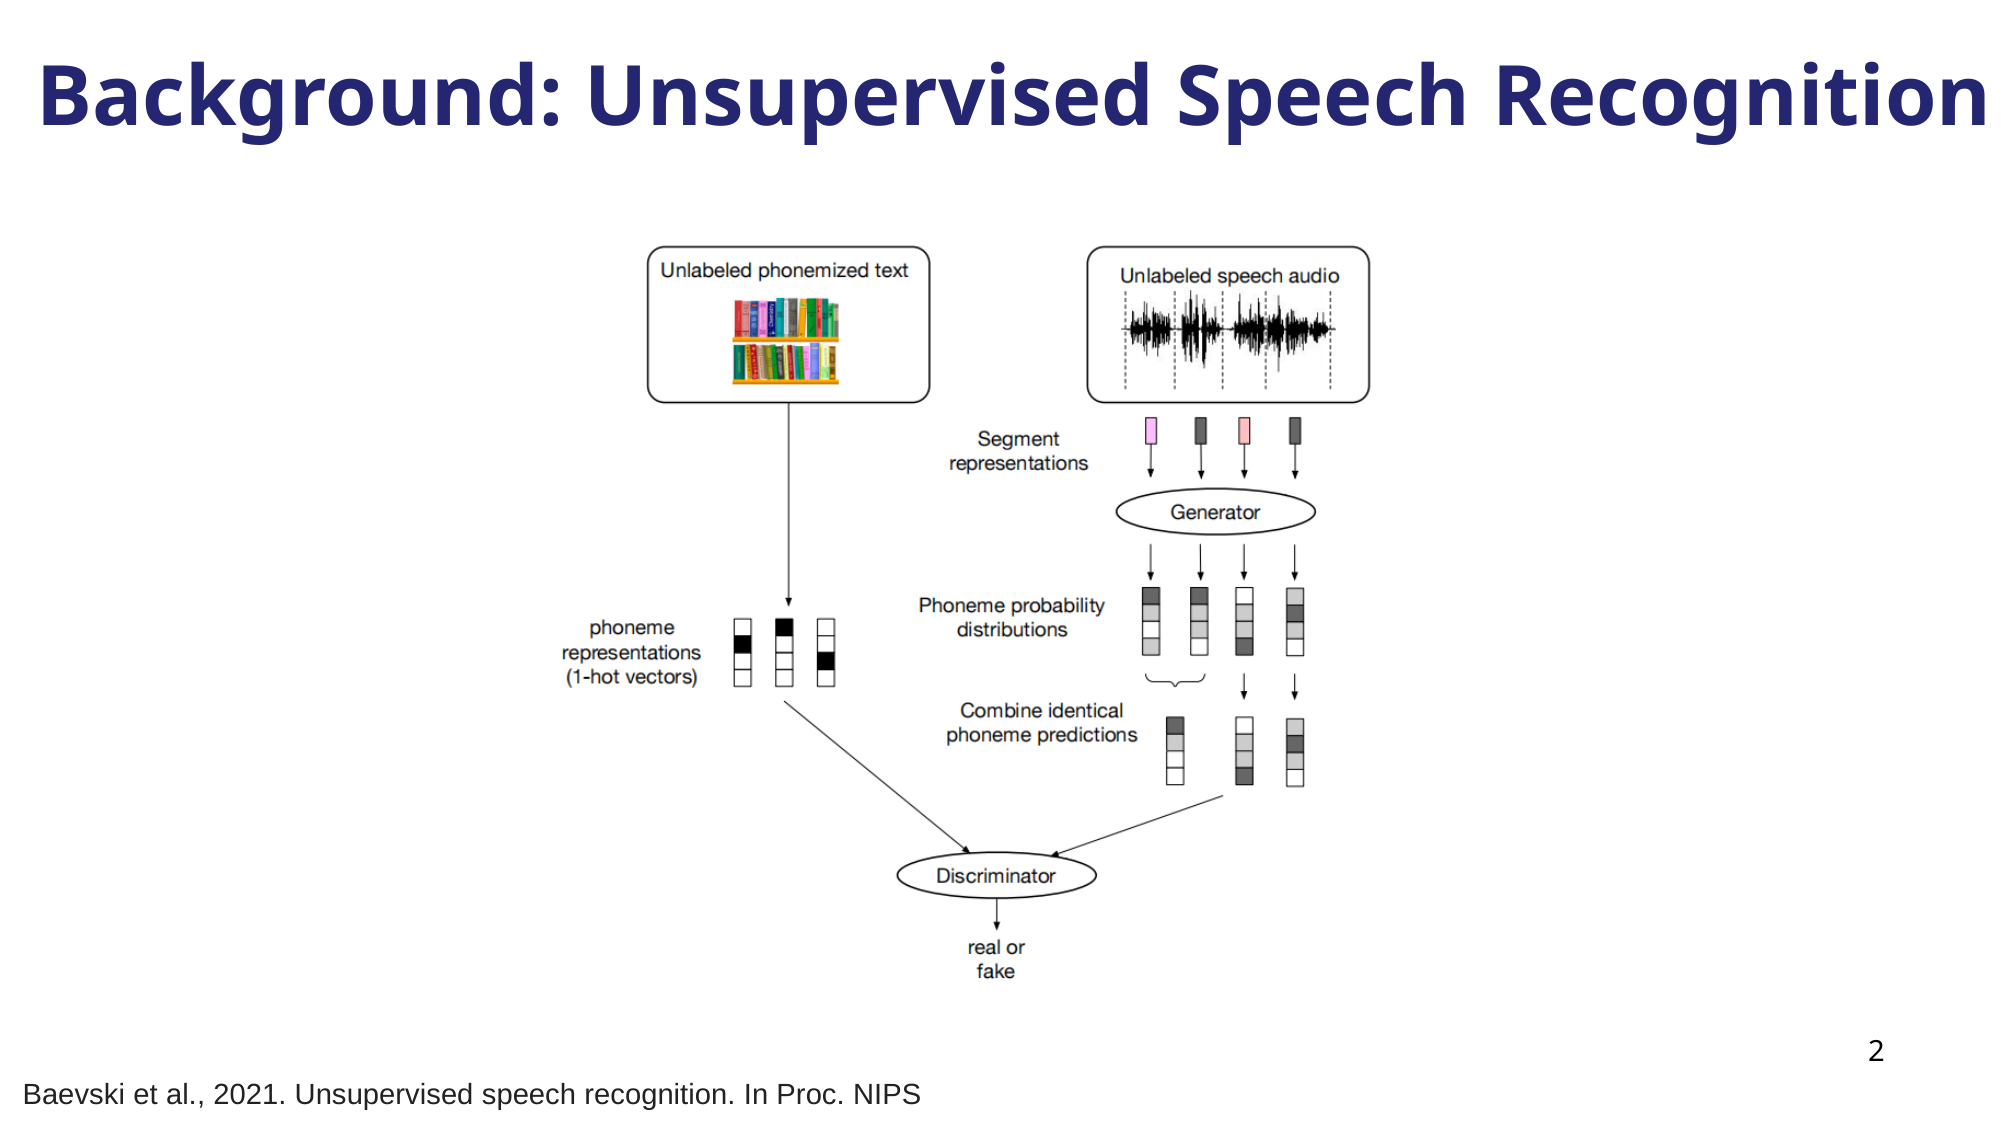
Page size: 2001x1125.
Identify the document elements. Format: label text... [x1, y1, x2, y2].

slide_number 2 [1433, 1024, 1901, 1103]
text_box Background: Unsupervised Speech Recognition [0, 0, 2000, 202]
text_box Baevski et al., 2021. Unsupervised speech recognition. In Proc. NIPS [7, 1067, 1107, 1118]
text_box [482, 184, 1502, 1000]
